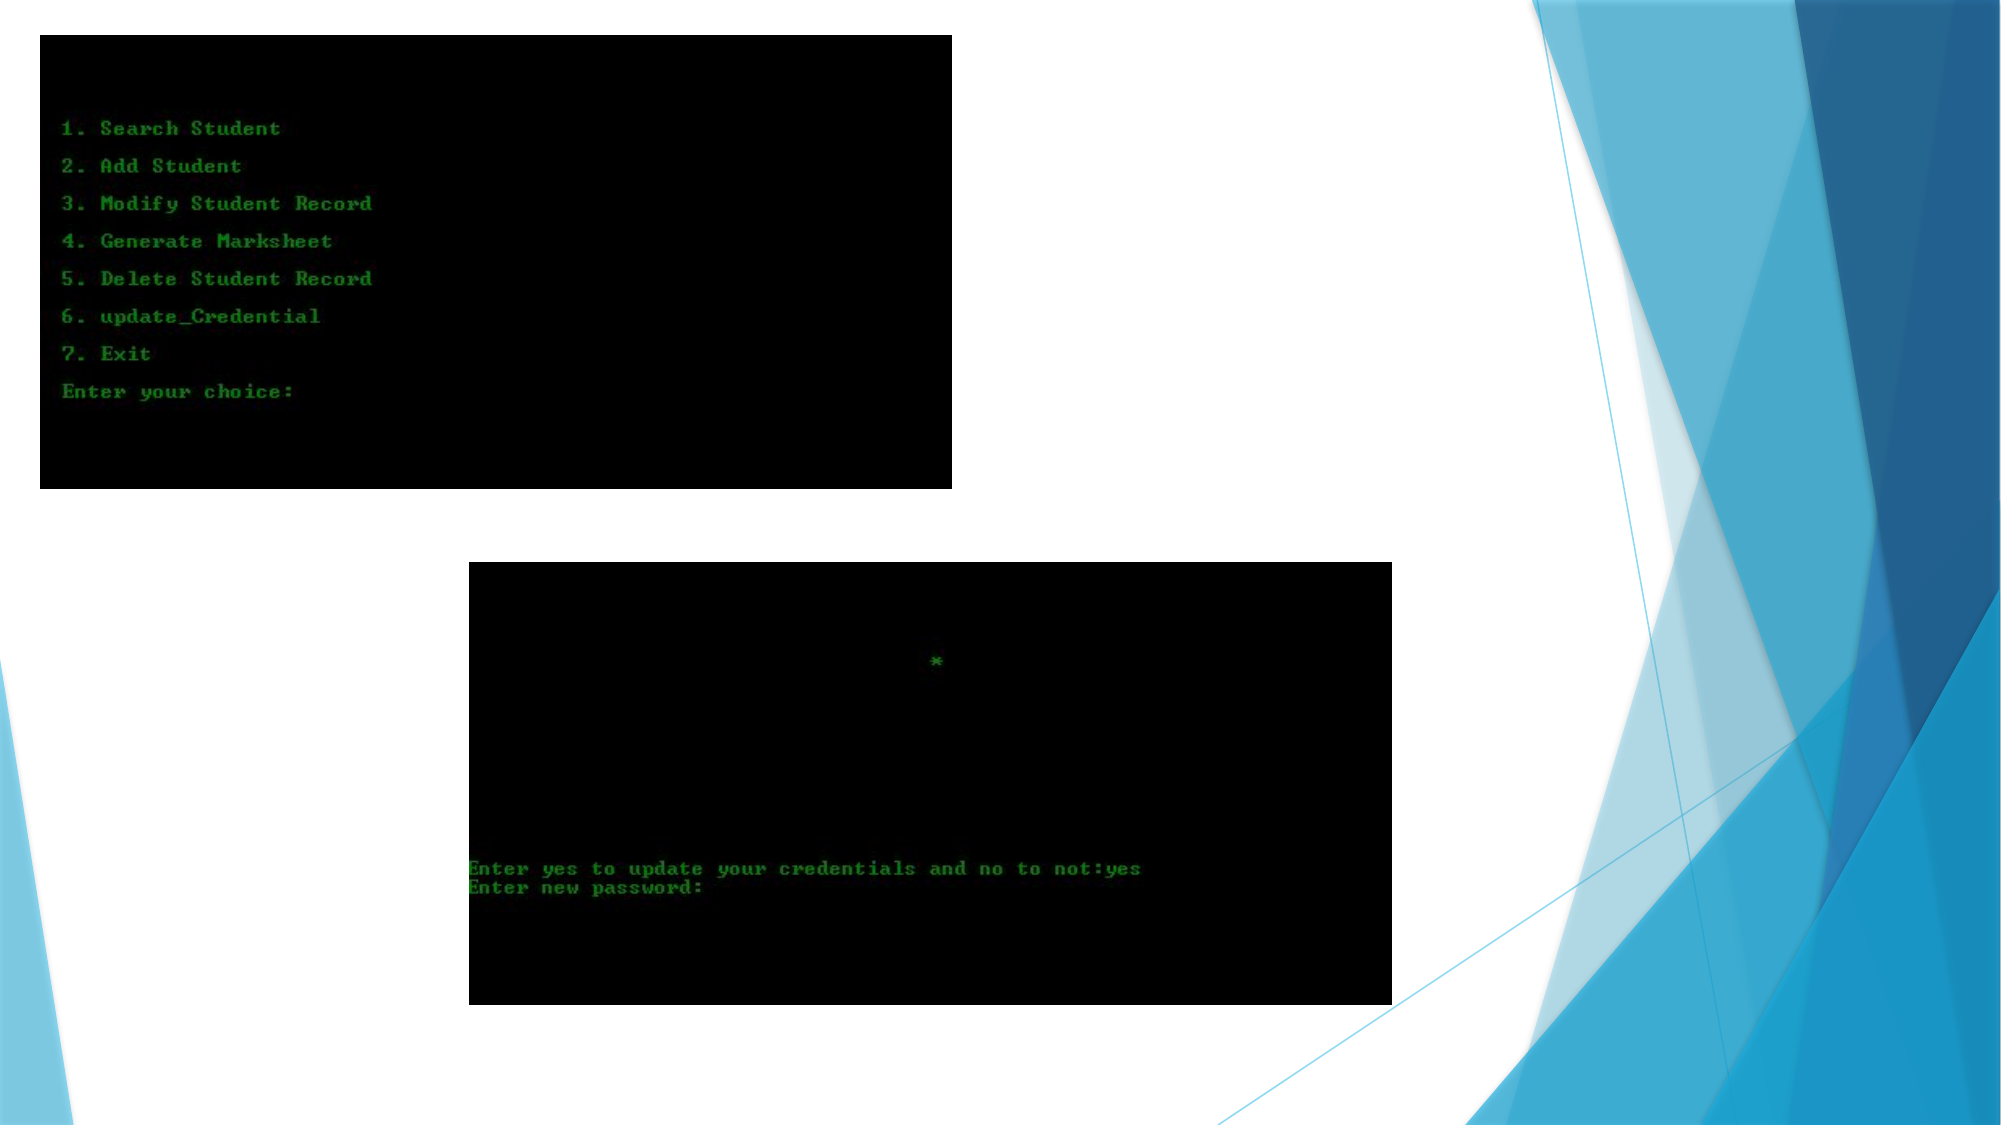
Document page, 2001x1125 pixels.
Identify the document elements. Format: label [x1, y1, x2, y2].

picture [468, 561, 1392, 1006]
picture [39, 35, 952, 490]
